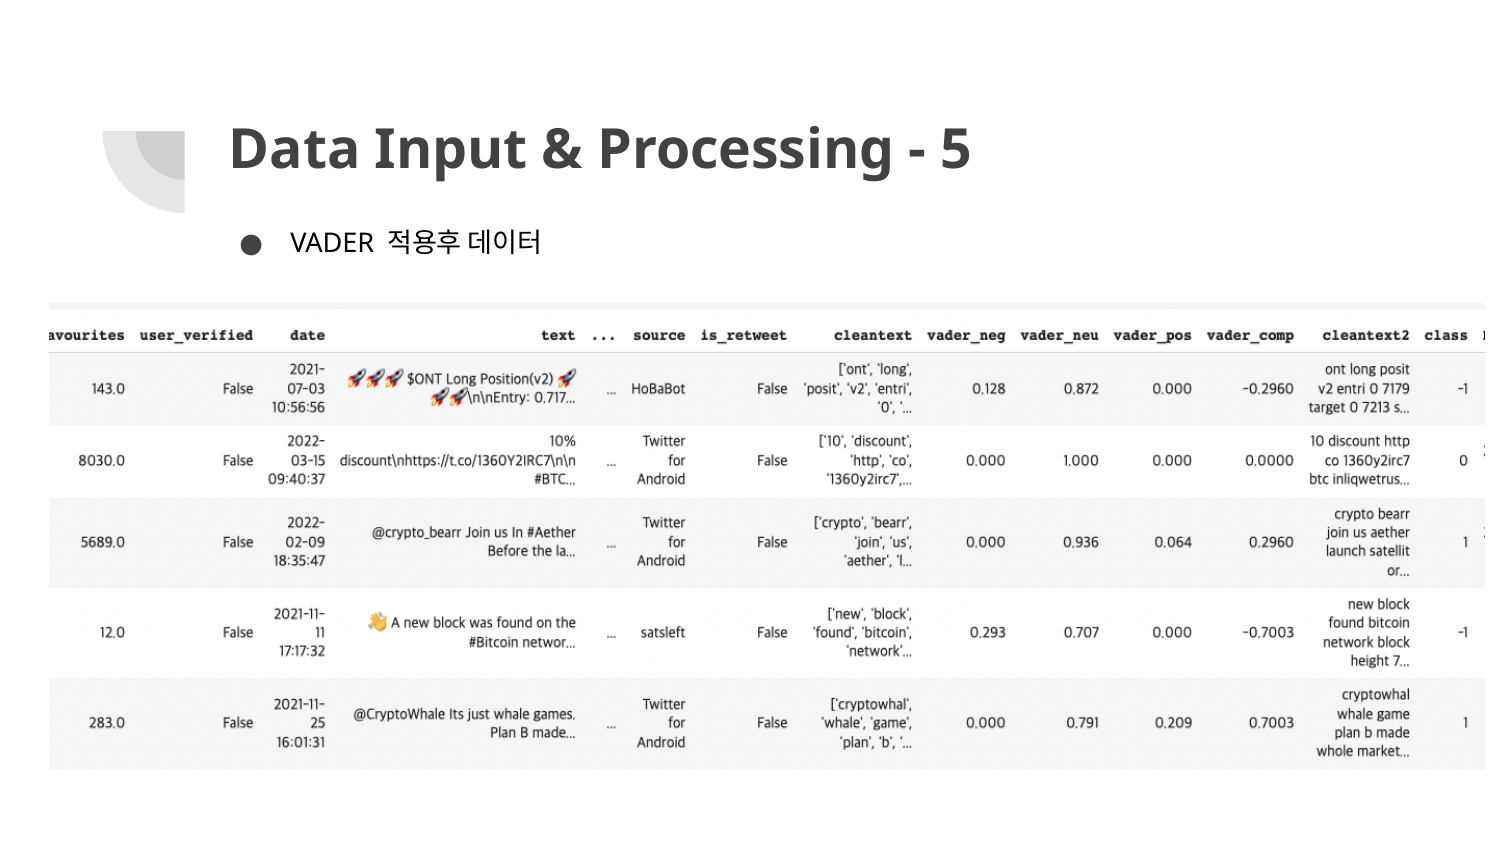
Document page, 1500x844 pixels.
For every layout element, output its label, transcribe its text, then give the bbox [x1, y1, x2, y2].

picture [49, 302, 1486, 773]
title Data Input & Processing - 5 [213, 98, 1368, 195]
list VADER 적용후 데이터 [200, 194, 1356, 301]
